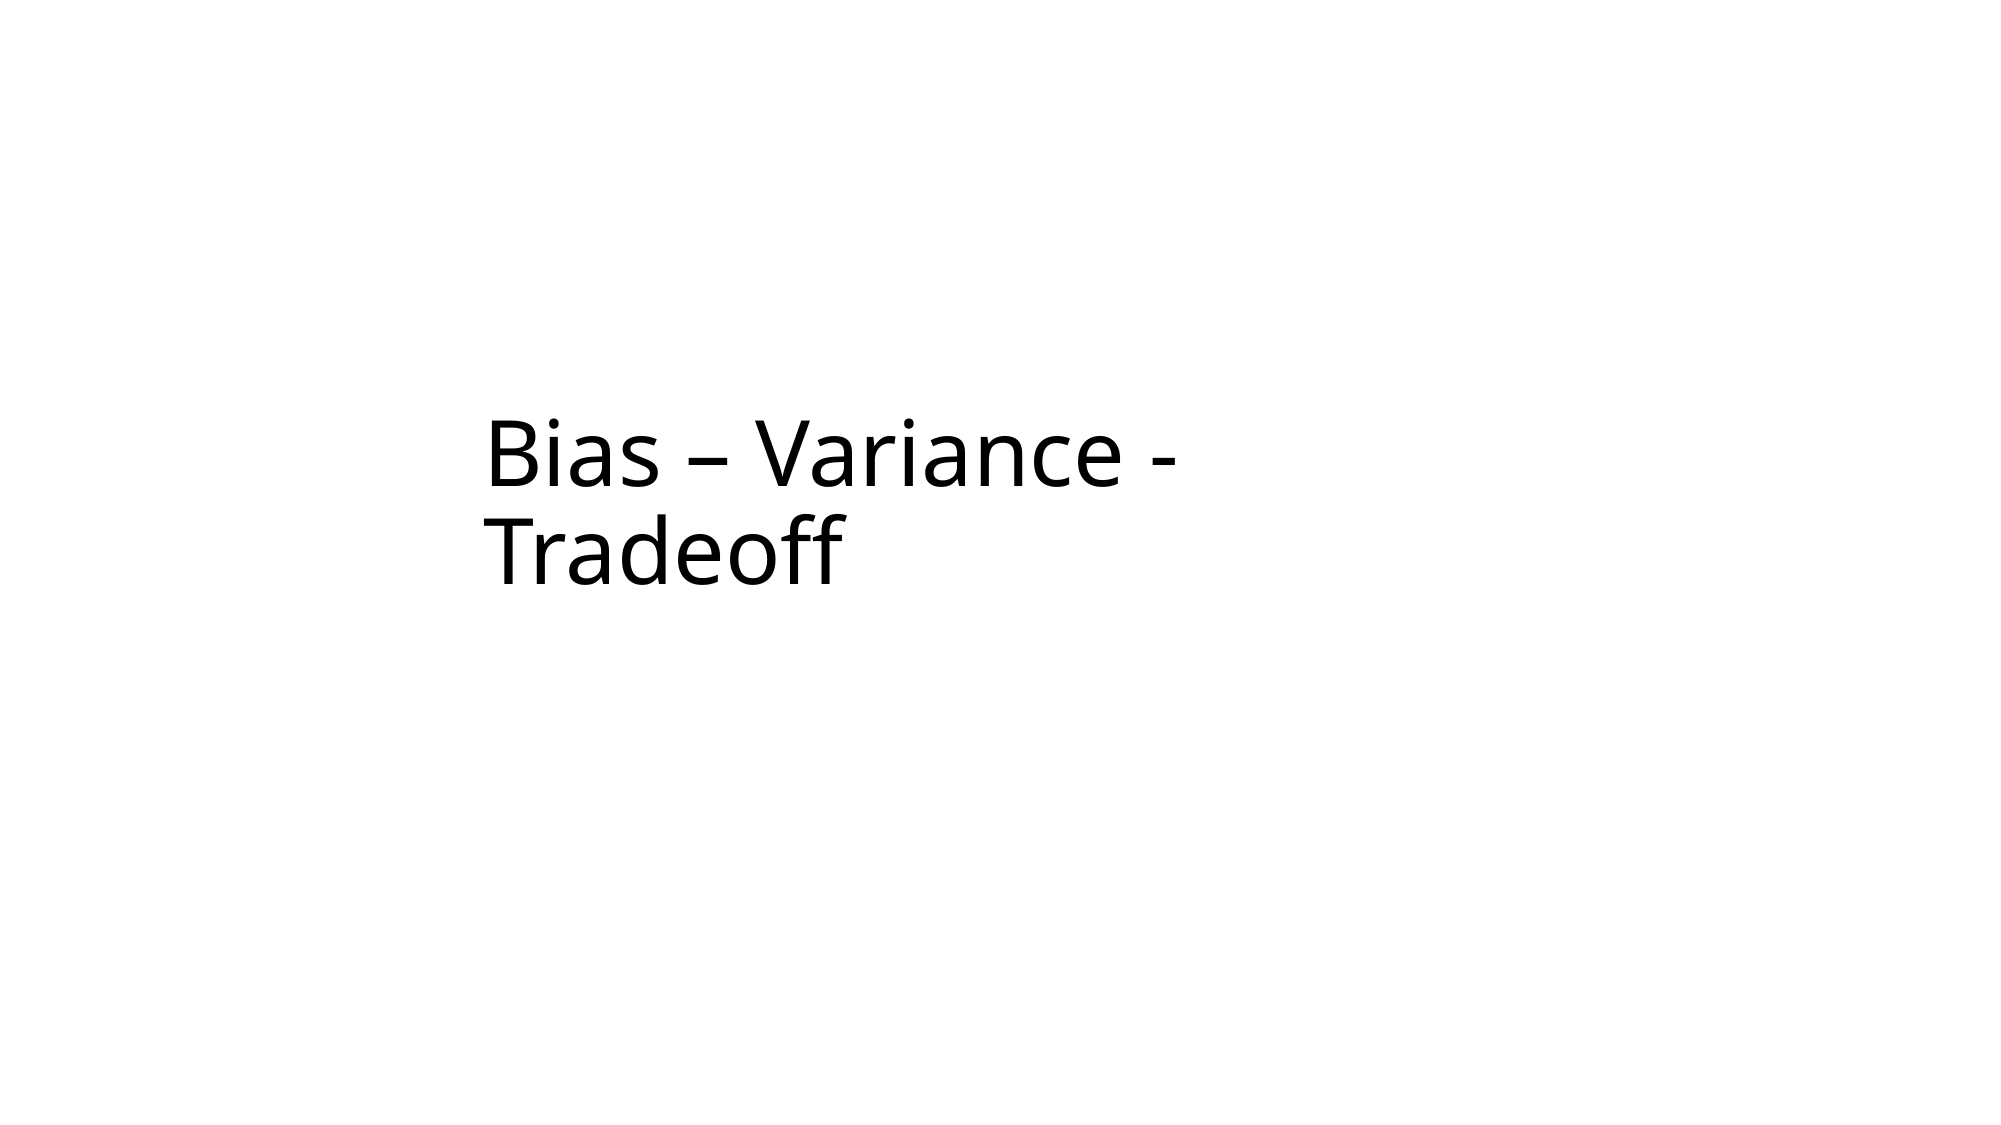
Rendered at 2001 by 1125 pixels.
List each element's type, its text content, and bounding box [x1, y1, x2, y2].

title Bias – Variance - Tradeoff [468, 397, 1532, 615]
